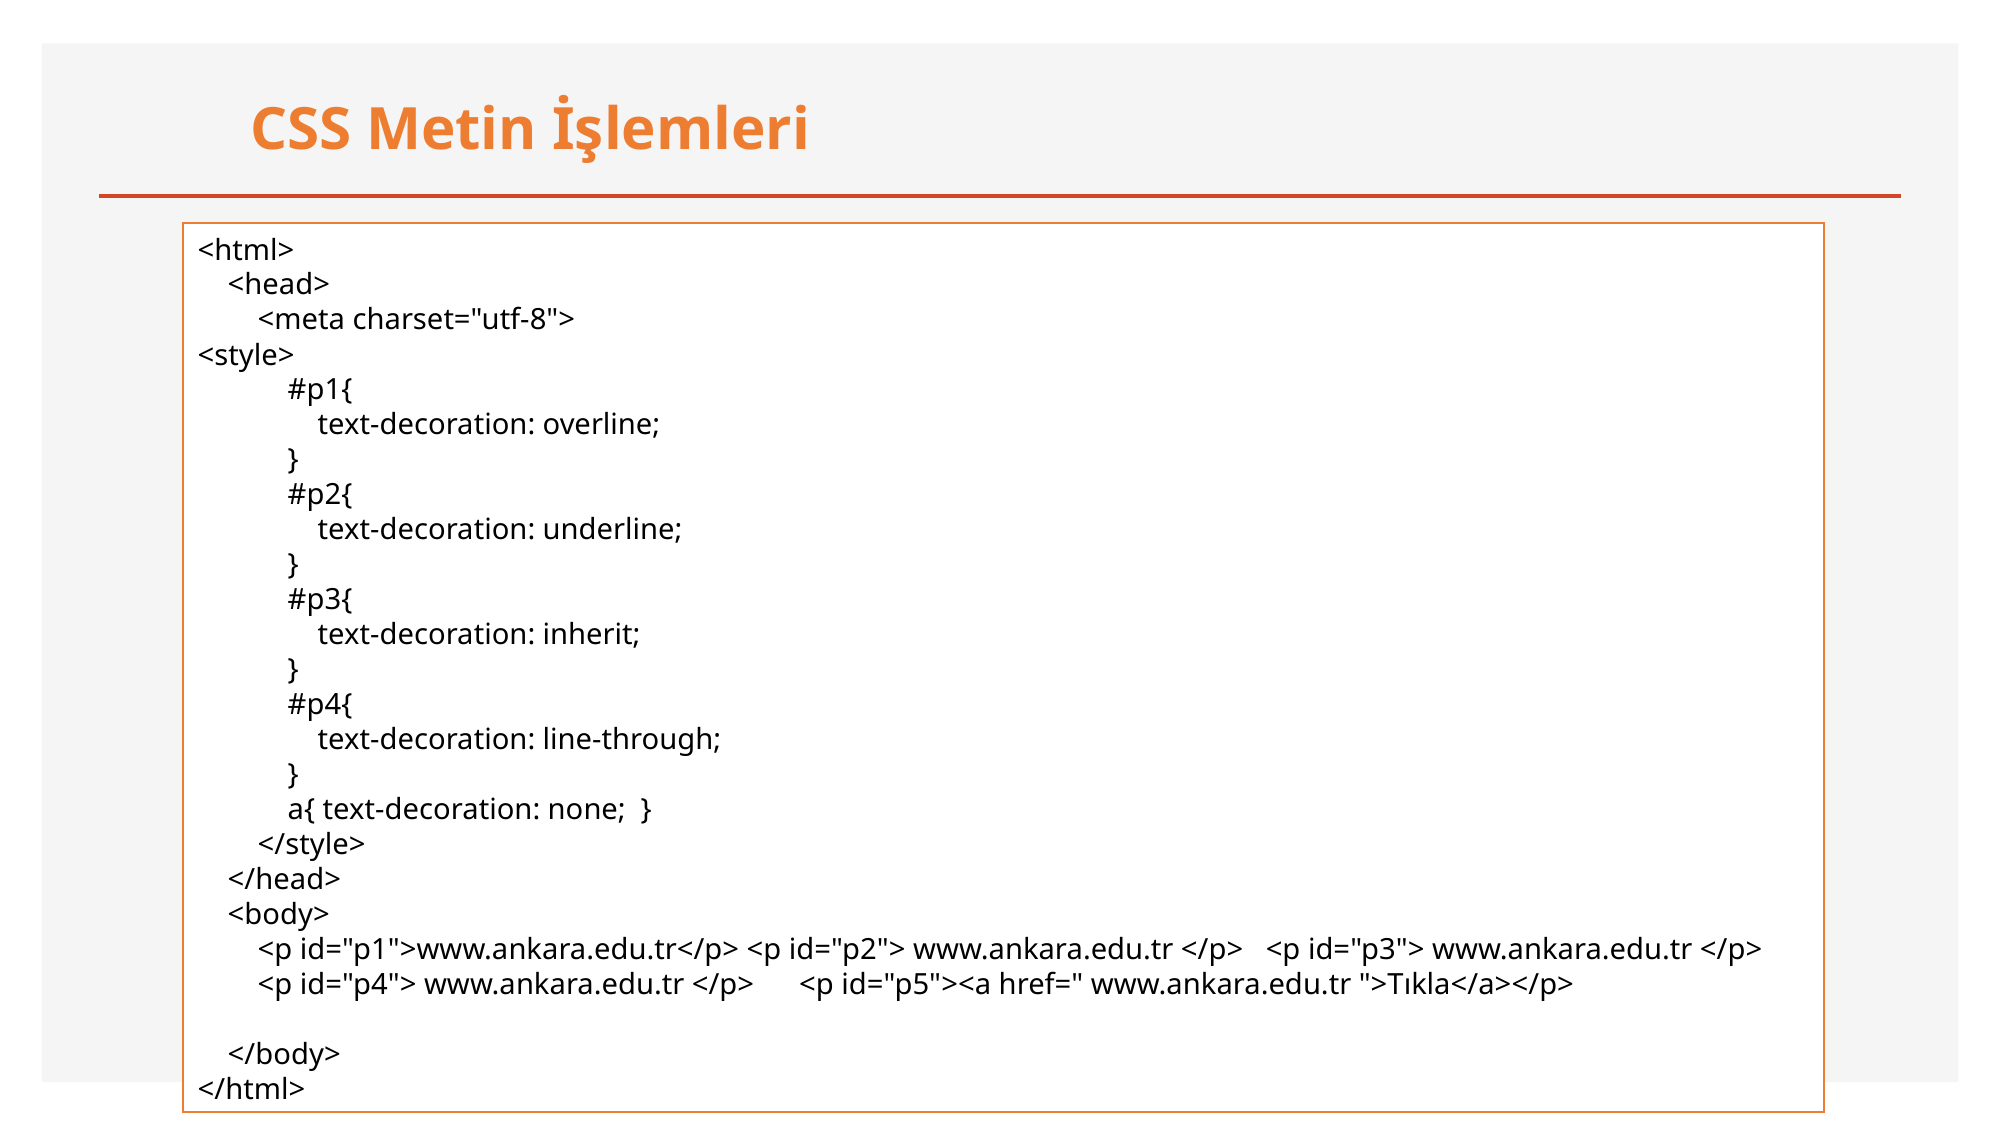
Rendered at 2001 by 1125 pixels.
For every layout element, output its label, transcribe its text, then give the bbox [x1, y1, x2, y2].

text_box <html> <head> <meta charset="utf-8"> <style> #p1{ text-decoration: overline; } #p2{ text-decoration: underline; } #p3{ text-decoration: inherit; } #p4{ text-decoration: line-through; } a{ text-decoration: none; } </style> </head> <body> <p id="p1">www.ankara.edu.tr</p> <p id="p2"> www.ankara.edu.tr </p> <p id="p3"> www.ankara.edu.tr </p> <p id="p4"> www.ankara.edu.tr </p> <p id="p5"><a href=" www.ankara.edu.tr ">Tıkla</a></p> </body> </html> [182, 222, 1825, 1113]
text_box CSS Metin İşlemleri [235, 84, 1797, 169]
